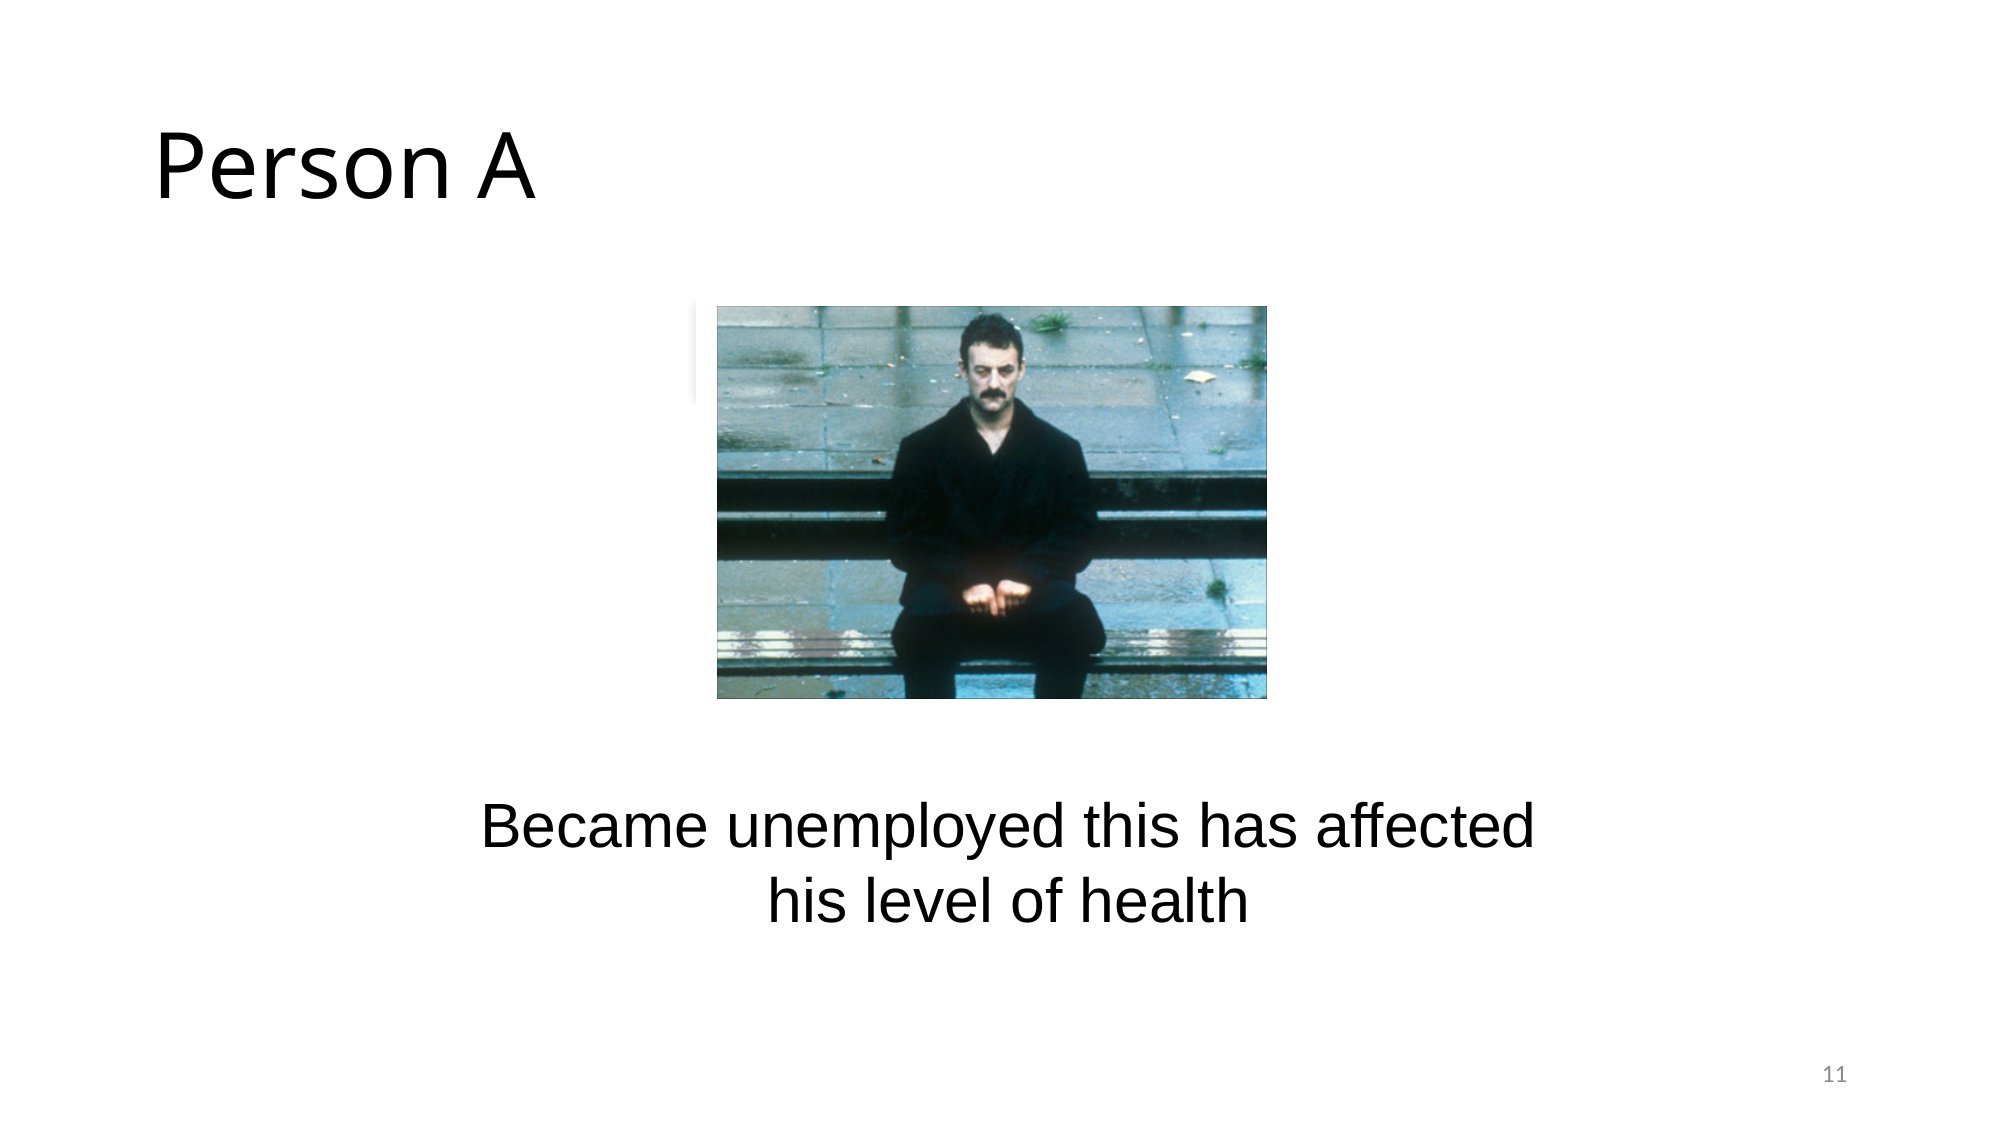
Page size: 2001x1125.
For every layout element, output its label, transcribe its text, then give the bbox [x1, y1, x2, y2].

text_box Became unemployed this has affected his level of health [459, 778, 1559, 901]
slide_number 11 [1412, 1042, 1863, 1103]
picture [716, 305, 1268, 700]
title Person A [137, 59, 1863, 278]
